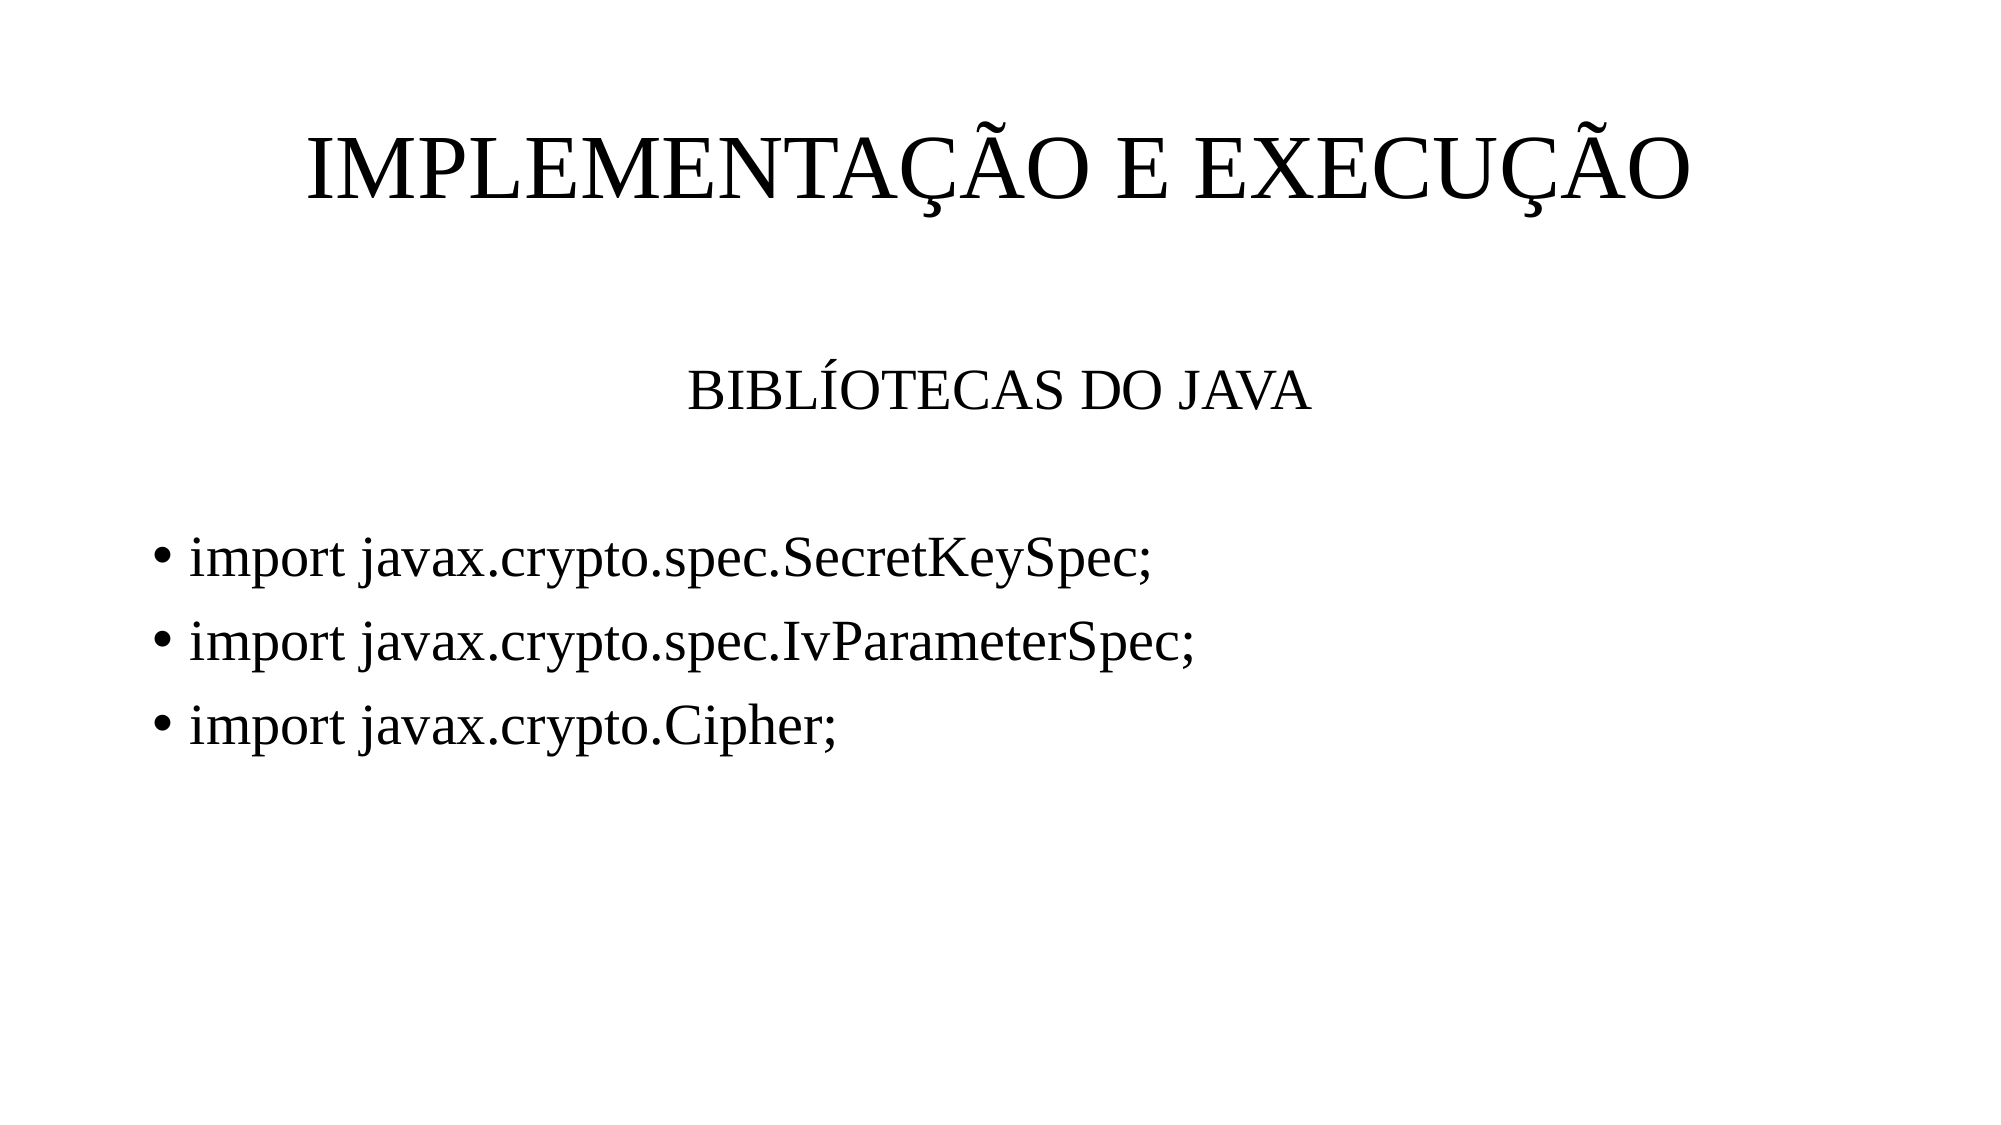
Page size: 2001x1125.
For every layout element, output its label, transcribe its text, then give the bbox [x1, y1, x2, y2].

title IMPLEMENTAÇÃO E EXECUÇÃO [137, 59, 1863, 278]
list BIBLÍOTECAS DO JAVA import javax.crypto.spec.SecretKeySpec; import javax.crypto.spec.IvParameterSpec; import javax.crypto.Cipher; [137, 351, 1863, 1066]
